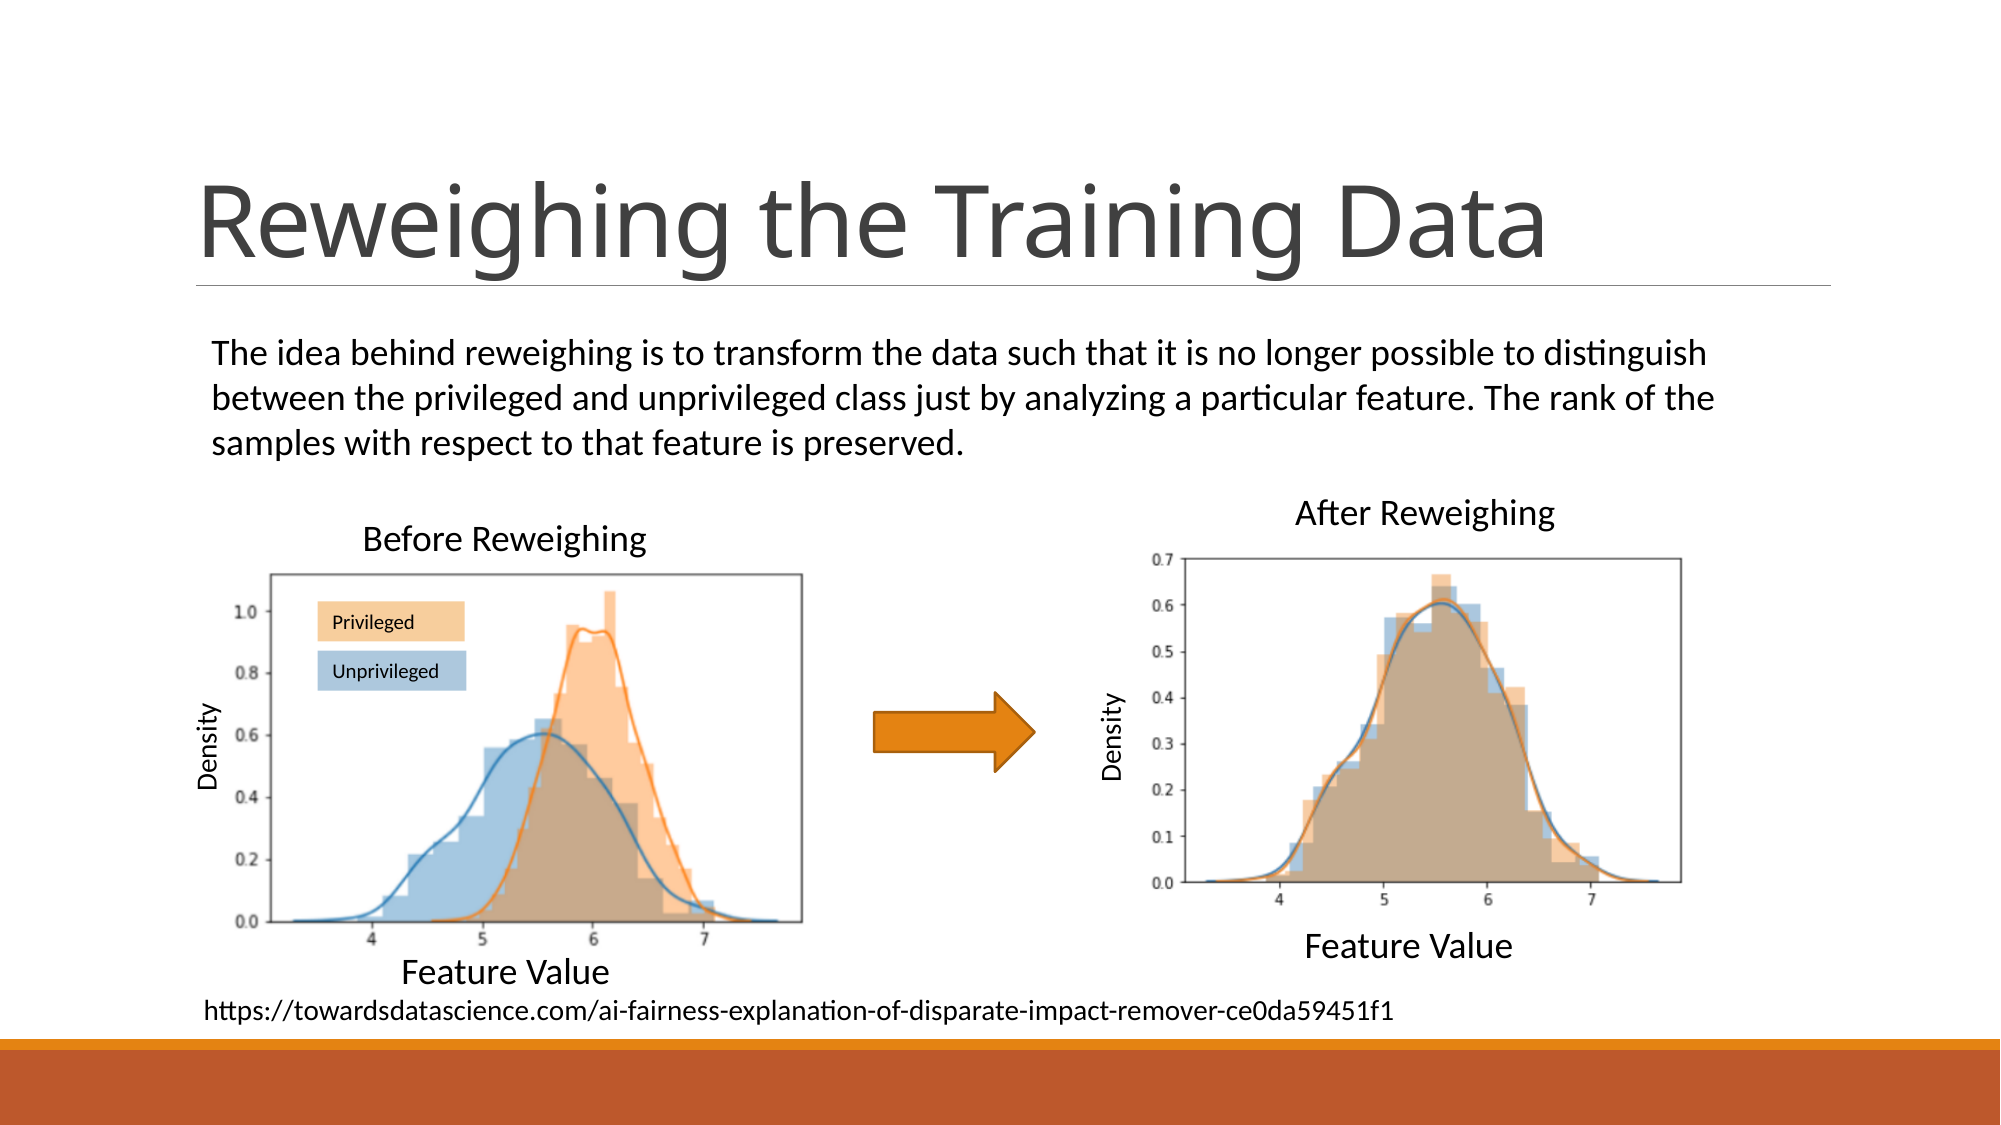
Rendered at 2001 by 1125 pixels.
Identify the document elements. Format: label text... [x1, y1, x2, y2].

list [211, 545, 832, 961]
text_box Density [180, 579, 208, 807]
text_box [1083, 540, 1741, 975]
text_box Feature Value [386, 968, 837, 983]
text_box Before Reweighing [347, 506, 798, 542]
text_box [872, 691, 1036, 773]
text_box https://towardsdatascience.com/ai-fairness-explanation-of-disparate-impact-remover-ce0da59451f1 [188, 983, 2000, 1034]
text_box The idea behind reweighing is to transform the data such that it is no longer possible to distinguish between the privileged and unprivileged class just by analyzing a particular feature. The rank of the samples with respect to that feature is preserved. [196, 320, 1828, 471]
title Reweighing the Training Data [180, 47, 1830, 285]
text_box After Reweighing [1280, 480, 1731, 537]
